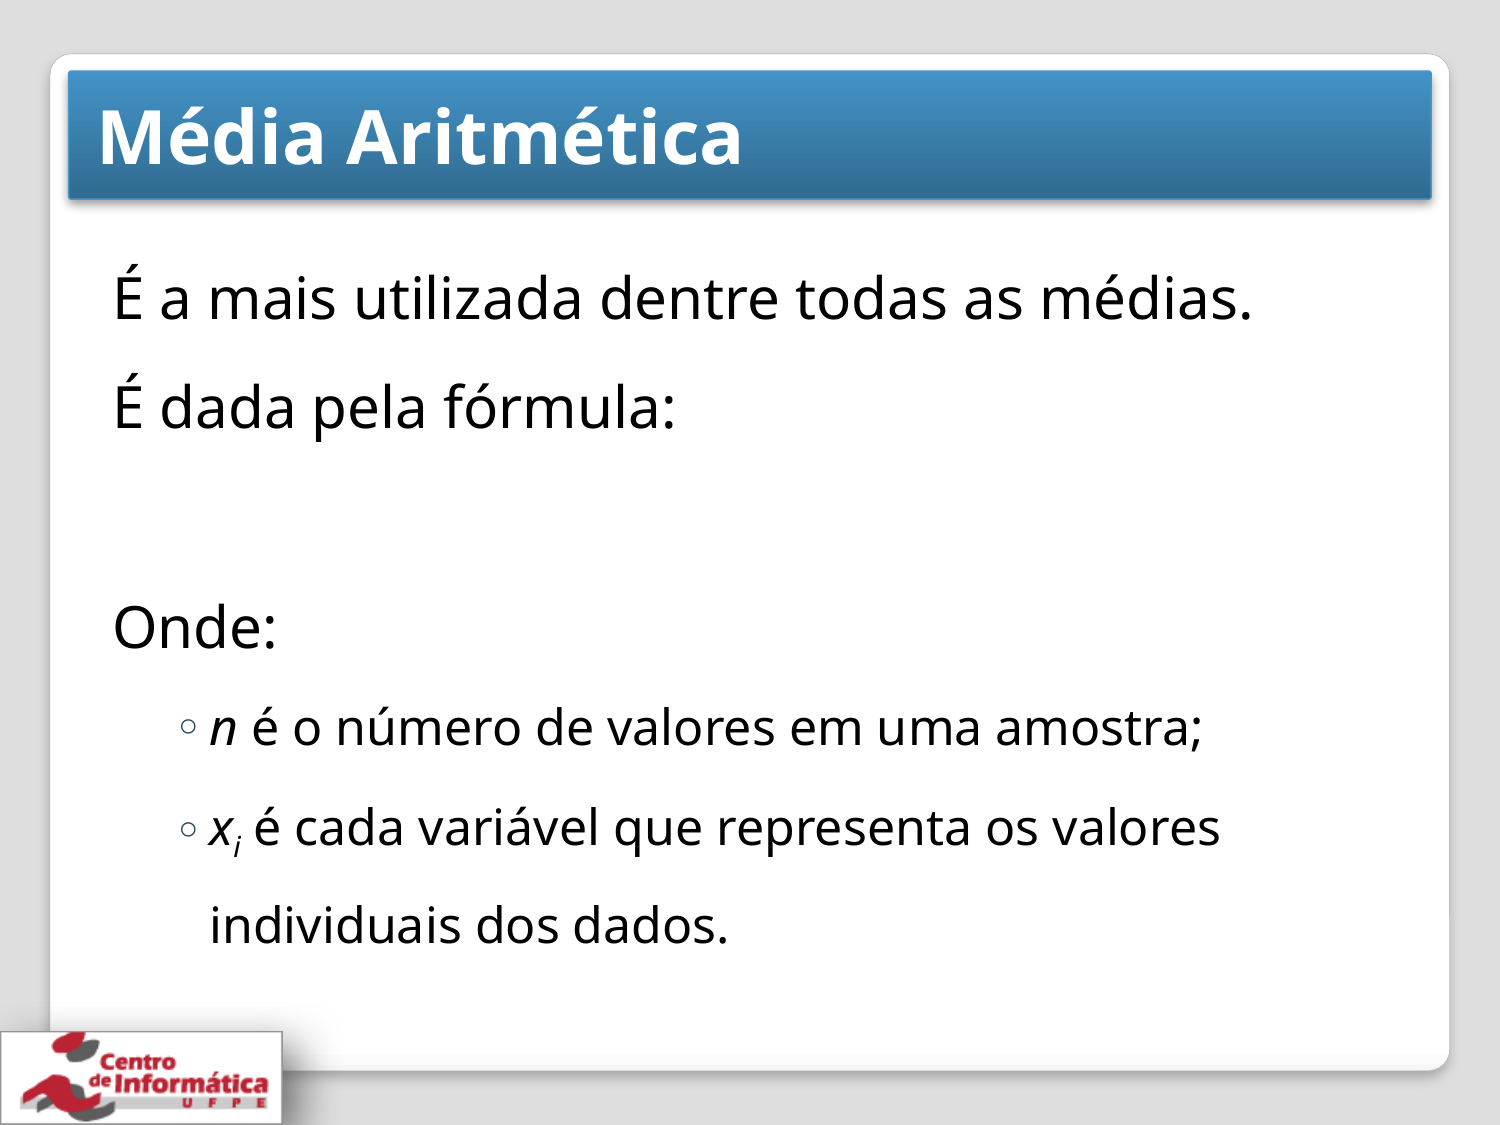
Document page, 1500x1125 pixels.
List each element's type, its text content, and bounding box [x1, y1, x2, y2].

title Média Aritmética [82, 70, 1425, 200]
picture [0, 1031, 283, 1125]
